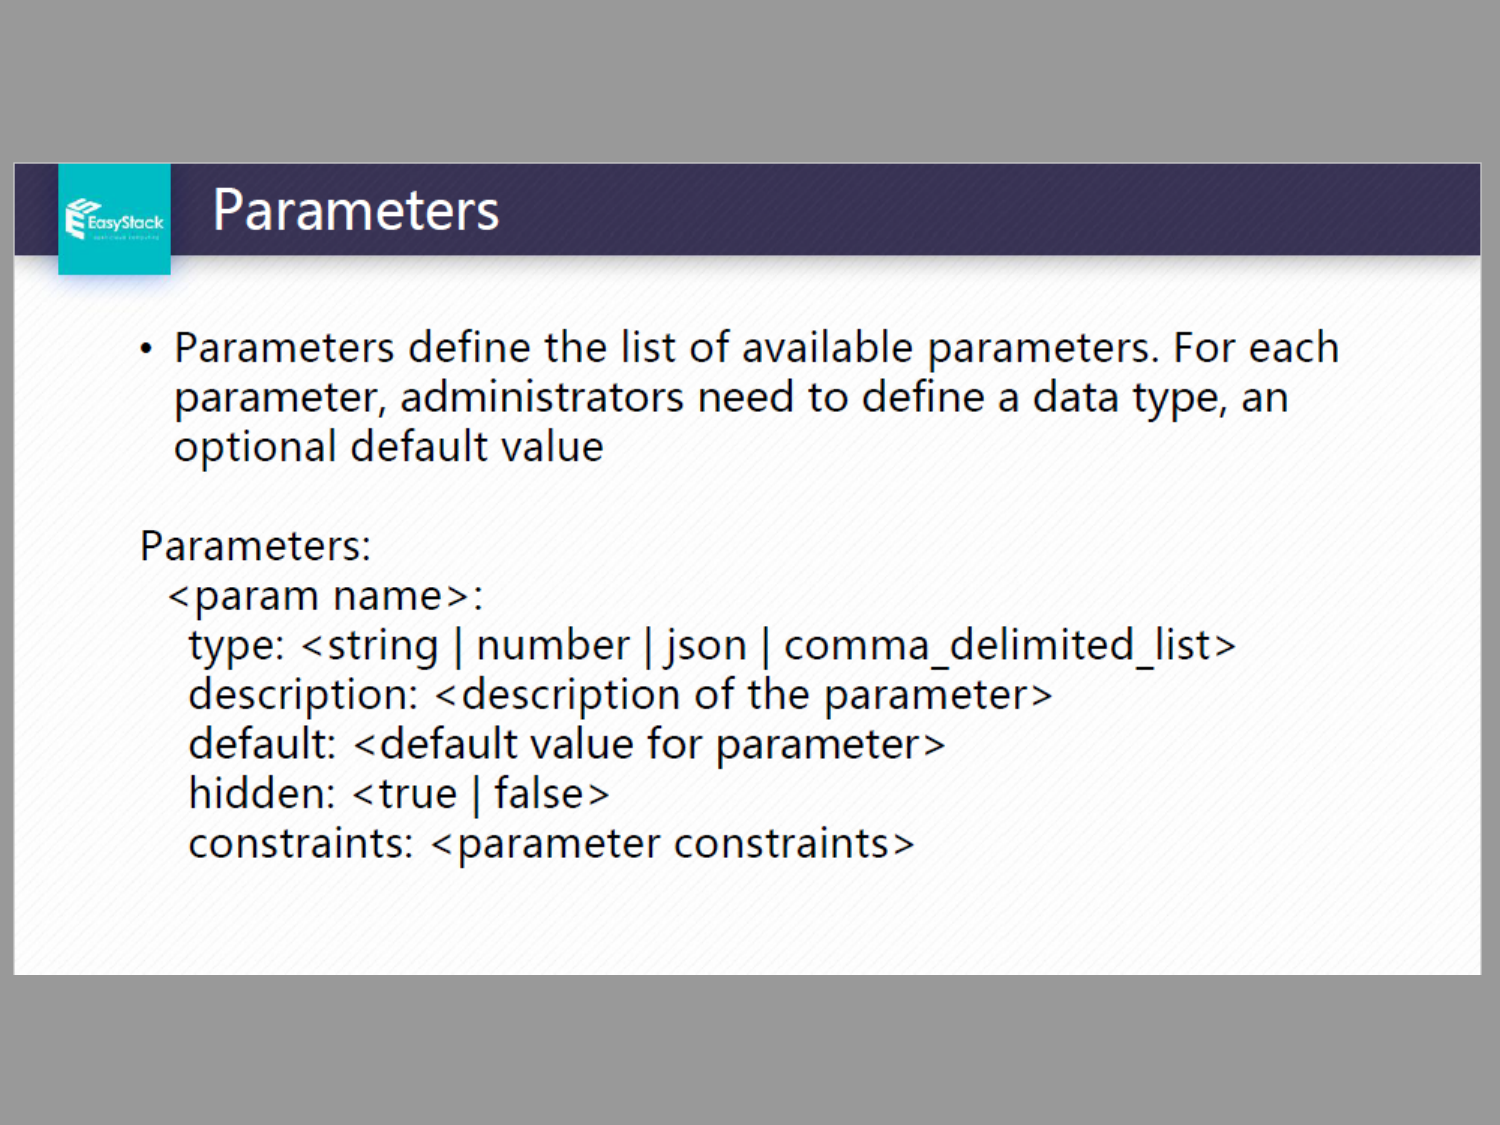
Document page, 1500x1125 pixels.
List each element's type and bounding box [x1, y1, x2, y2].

picture [0, 149, 1500, 976]
